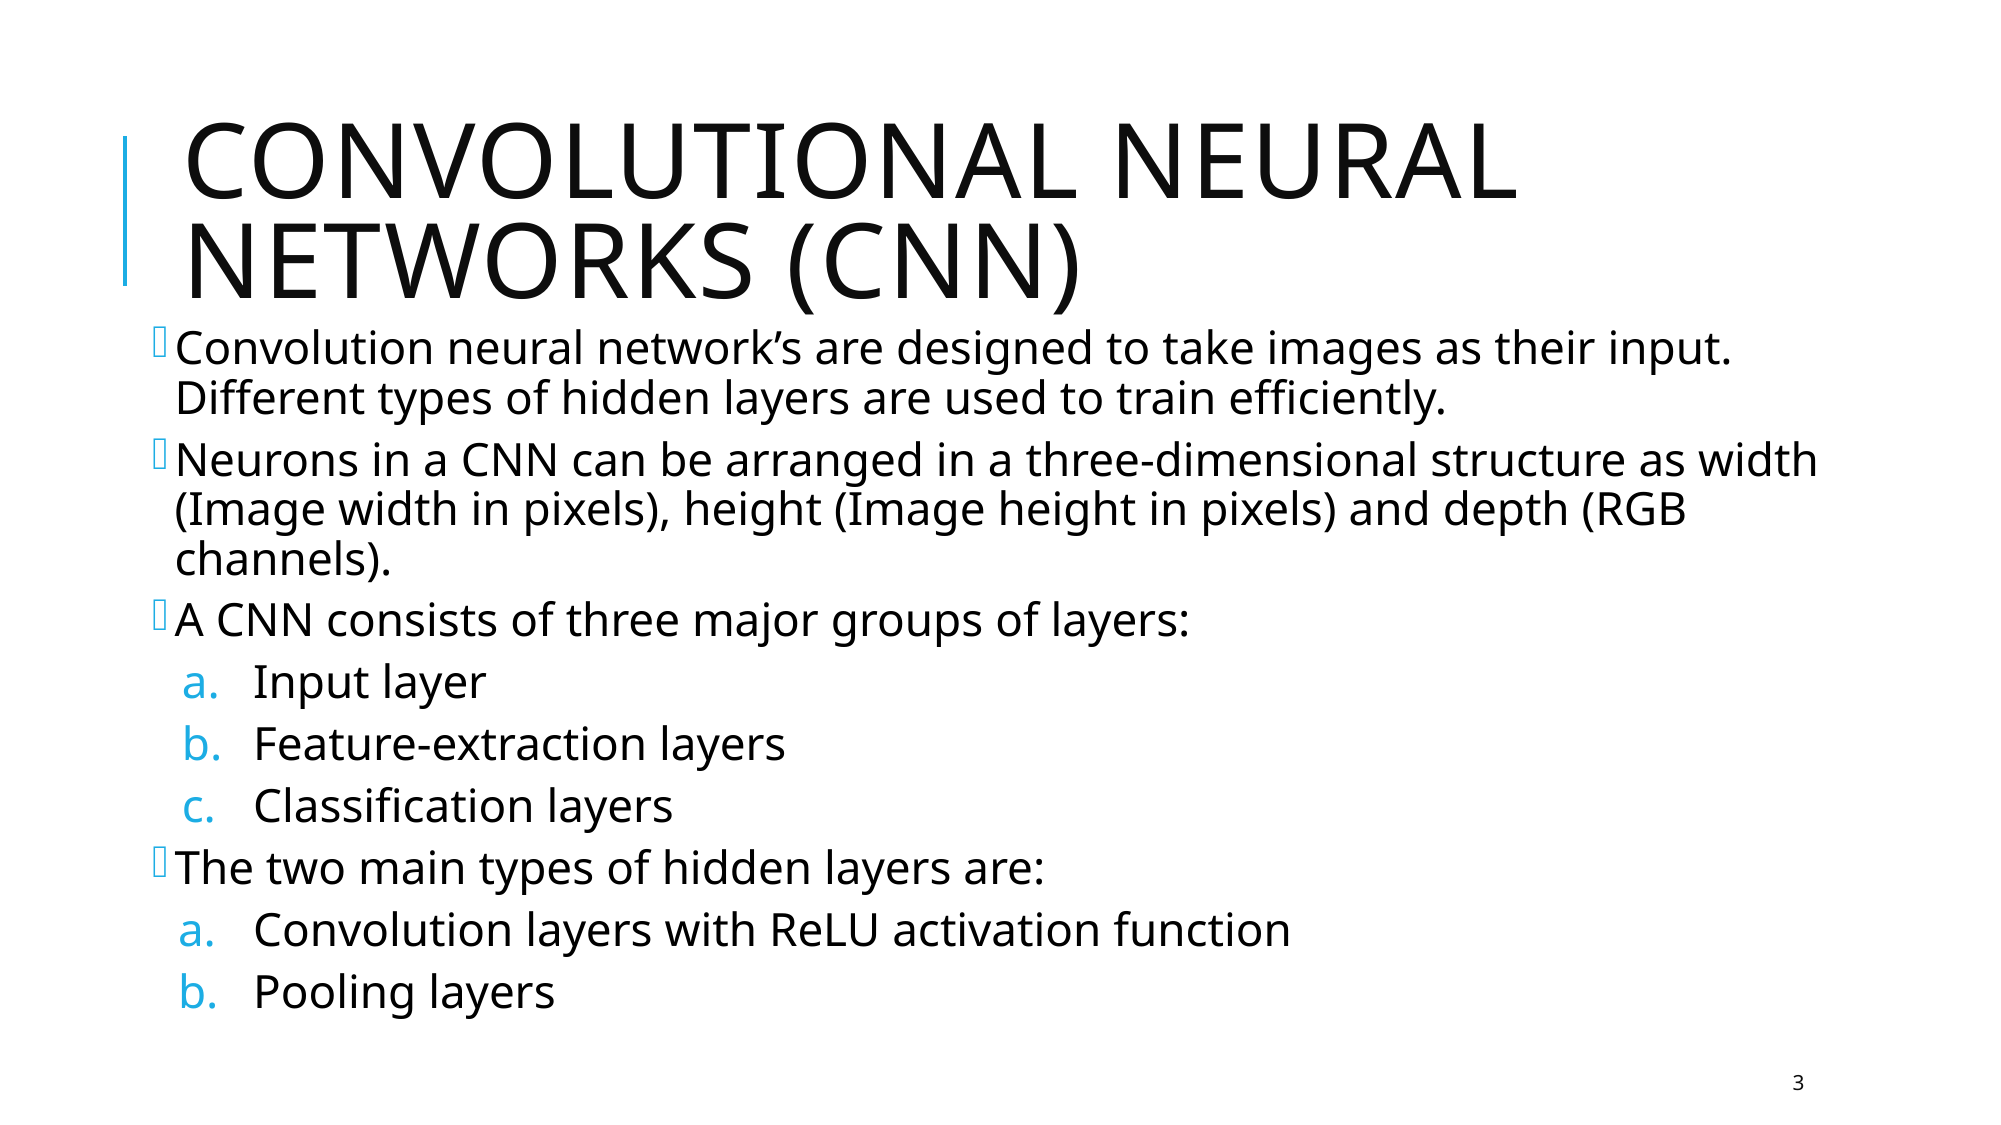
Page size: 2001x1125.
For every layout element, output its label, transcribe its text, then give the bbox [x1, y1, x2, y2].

list Convolution neural network’s are designed to take images as their input. Different types of hidden layers are used to train efficiently. Neurons in a CNN can be arranged in a three-dimensional structure as width (Image width in pixels), height (Image height in pixels) and depth (RGB channels). A CNN consists of three major groups of layers: Input layer Feature-extraction layers Classification layers The two main types of hidden layers are: Convolution layers with ReLU activation function Pooling layers [123, 317, 1899, 1035]
title Convolutional neural networks (CNN) [168, 96, 1763, 317]
slide_number 3 [1777, 1061, 1938, 1107]
